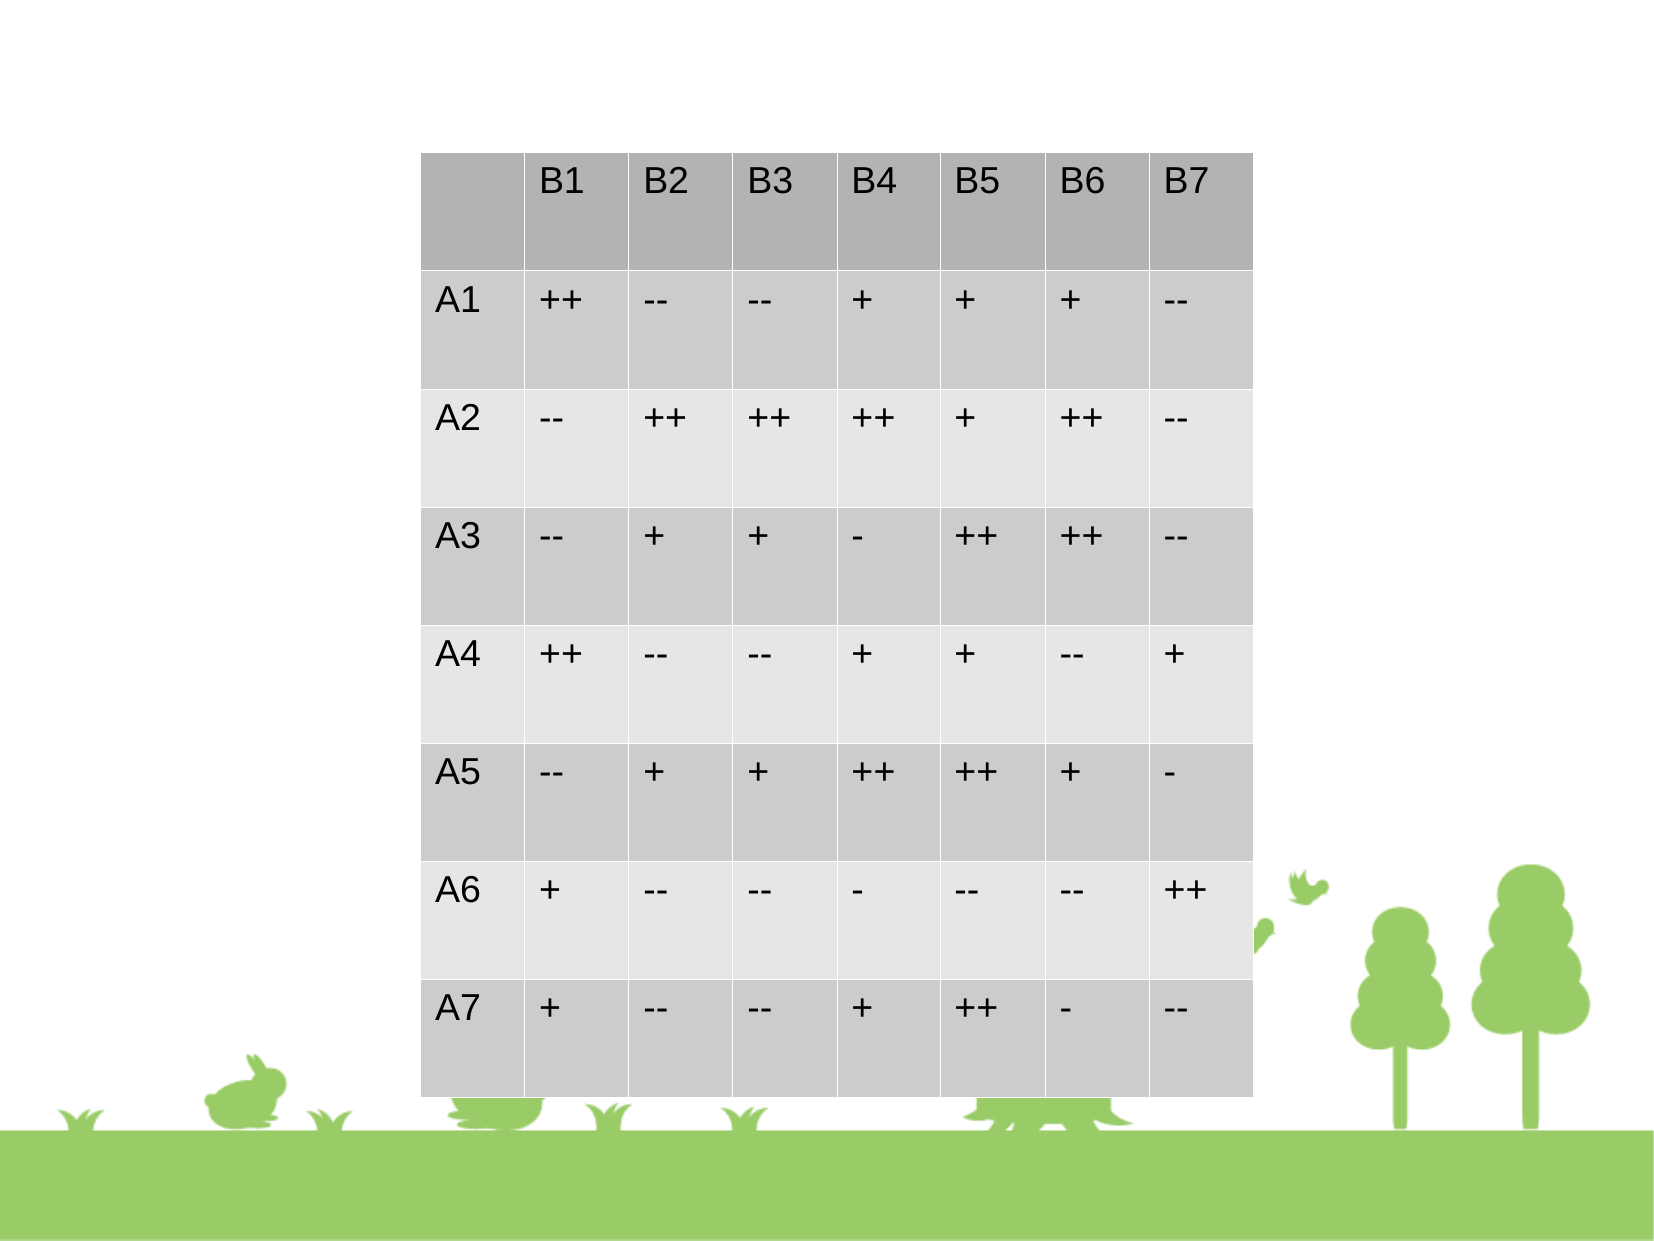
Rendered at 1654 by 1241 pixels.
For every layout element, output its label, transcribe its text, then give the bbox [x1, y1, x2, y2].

table_cell + [733, 508, 837, 625]
table_cell + [525, 862, 628, 979]
table_header B2 [629, 153, 732, 270]
table_cell + [525, 980, 628, 1097]
table_cell ++ [941, 508, 1045, 625]
table_cell -- [629, 980, 732, 1097]
table_header B1 [525, 153, 628, 270]
table_cell A2 [421, 390, 524, 507]
table_cell - [838, 862, 940, 979]
table_cell + [941, 271, 1045, 389]
table_cell ++ [1046, 508, 1149, 625]
table_cell + [733, 744, 837, 861]
table_cell A7 [421, 980, 524, 1097]
table_cell ++ [525, 626, 628, 743]
table_cell + [838, 626, 940, 743]
table_cell + [838, 271, 940, 389]
table_cell -- [1046, 862, 1149, 979]
table_cell -- [1046, 626, 1149, 743]
table_cell -- [1150, 390, 1253, 507]
table_cell A3 [421, 508, 524, 625]
table_cell -- [733, 626, 837, 743]
table_cell ++ [1046, 390, 1149, 507]
table_cell ++ [941, 744, 1045, 861]
table_cell -- [629, 271, 732, 389]
table_cell ++ [838, 390, 940, 507]
table_cell -- [525, 508, 628, 625]
table_cell + [629, 744, 732, 861]
table_cell -- [733, 862, 837, 979]
table_cell -- [525, 390, 628, 507]
picture [0, 0, 1654, 1241]
table_cell -- [1150, 508, 1253, 625]
table_cell + [941, 626, 1045, 743]
table_cell + [941, 390, 1045, 507]
table_cell - [838, 508, 940, 625]
table_header B3 [733, 153, 837, 270]
table_cell A6 [421, 862, 524, 979]
table_header B4 [838, 153, 940, 270]
table_cell ++ [941, 980, 1045, 1097]
table_cell - [1046, 980, 1149, 1097]
table_header B6 [1046, 153, 1149, 270]
table_cell + [629, 508, 732, 625]
table_cell ++ [525, 271, 628, 389]
table_cell -- [733, 980, 837, 1097]
table_cell -- [1150, 980, 1253, 1097]
table_cell + [1150, 626, 1253, 743]
table_cell ++ [1150, 862, 1253, 979]
table_cell - [1150, 744, 1253, 861]
table_header [421, 153, 524, 270]
table_cell A5 [421, 744, 524, 861]
table_cell -- [629, 862, 732, 979]
table_header B5 [941, 153, 1045, 270]
table_cell -- [733, 271, 837, 389]
table_cell A4 [421, 626, 524, 743]
table_cell A1 [421, 271, 524, 389]
table_cell -- [941, 862, 1045, 979]
table_cell ++ [838, 744, 940, 861]
table_cell + [1046, 744, 1149, 861]
table_cell -- [1150, 271, 1253, 389]
table_cell -- [629, 626, 732, 743]
table_header B7 [1150, 153, 1253, 270]
table_cell -- [525, 744, 628, 861]
table_cell ++ [733, 390, 837, 507]
table_cell + [1046, 271, 1149, 389]
table_cell + [838, 980, 940, 1097]
table_cell ++ [629, 390, 732, 507]
